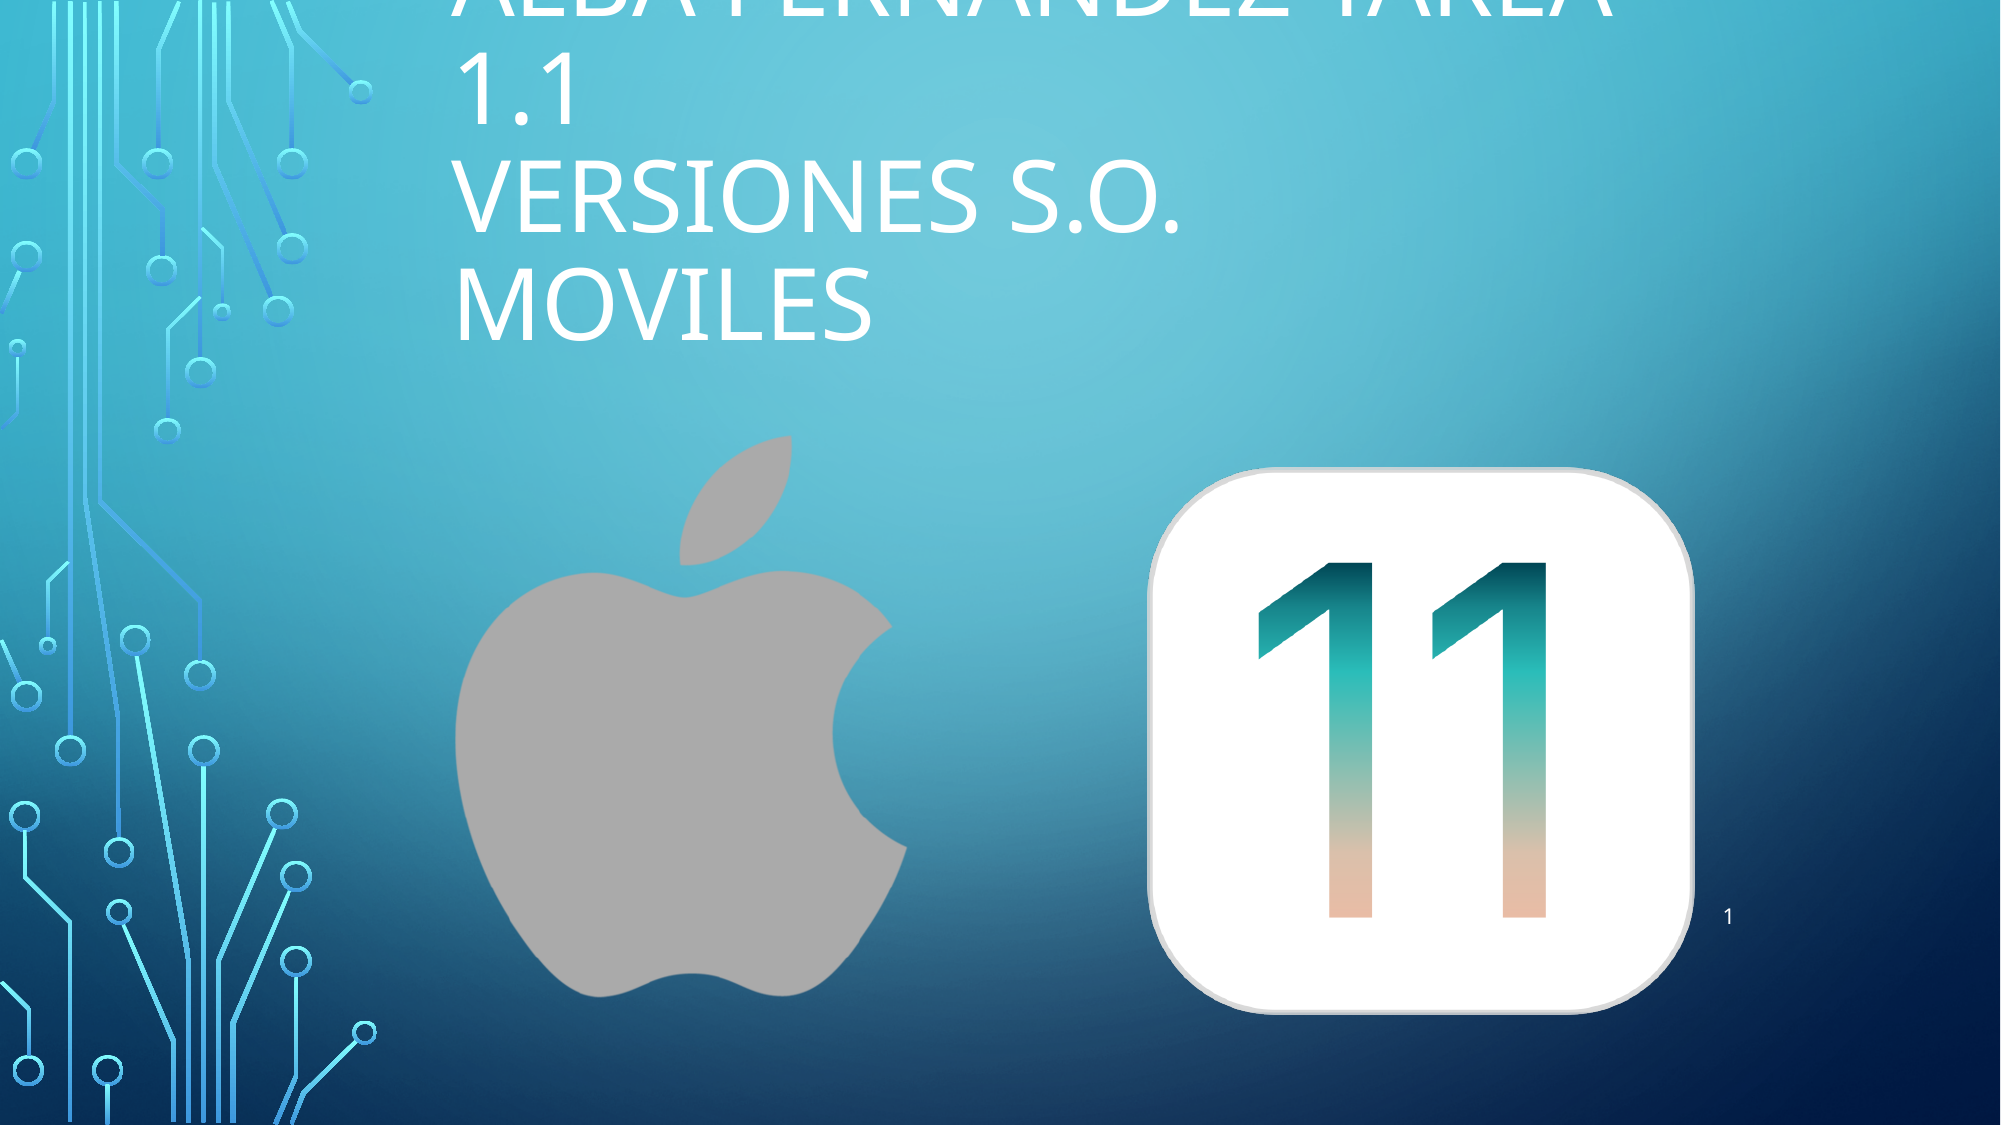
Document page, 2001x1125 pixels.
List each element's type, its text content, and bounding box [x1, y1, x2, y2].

slide_number 1 [1695, 887, 1750, 948]
picture [1147, 467, 1695, 1016]
picture [369, 397, 1001, 1029]
title Alba fernandez tarea 1.1 versiones s.o. moviles [436, 63, 1635, 370]
